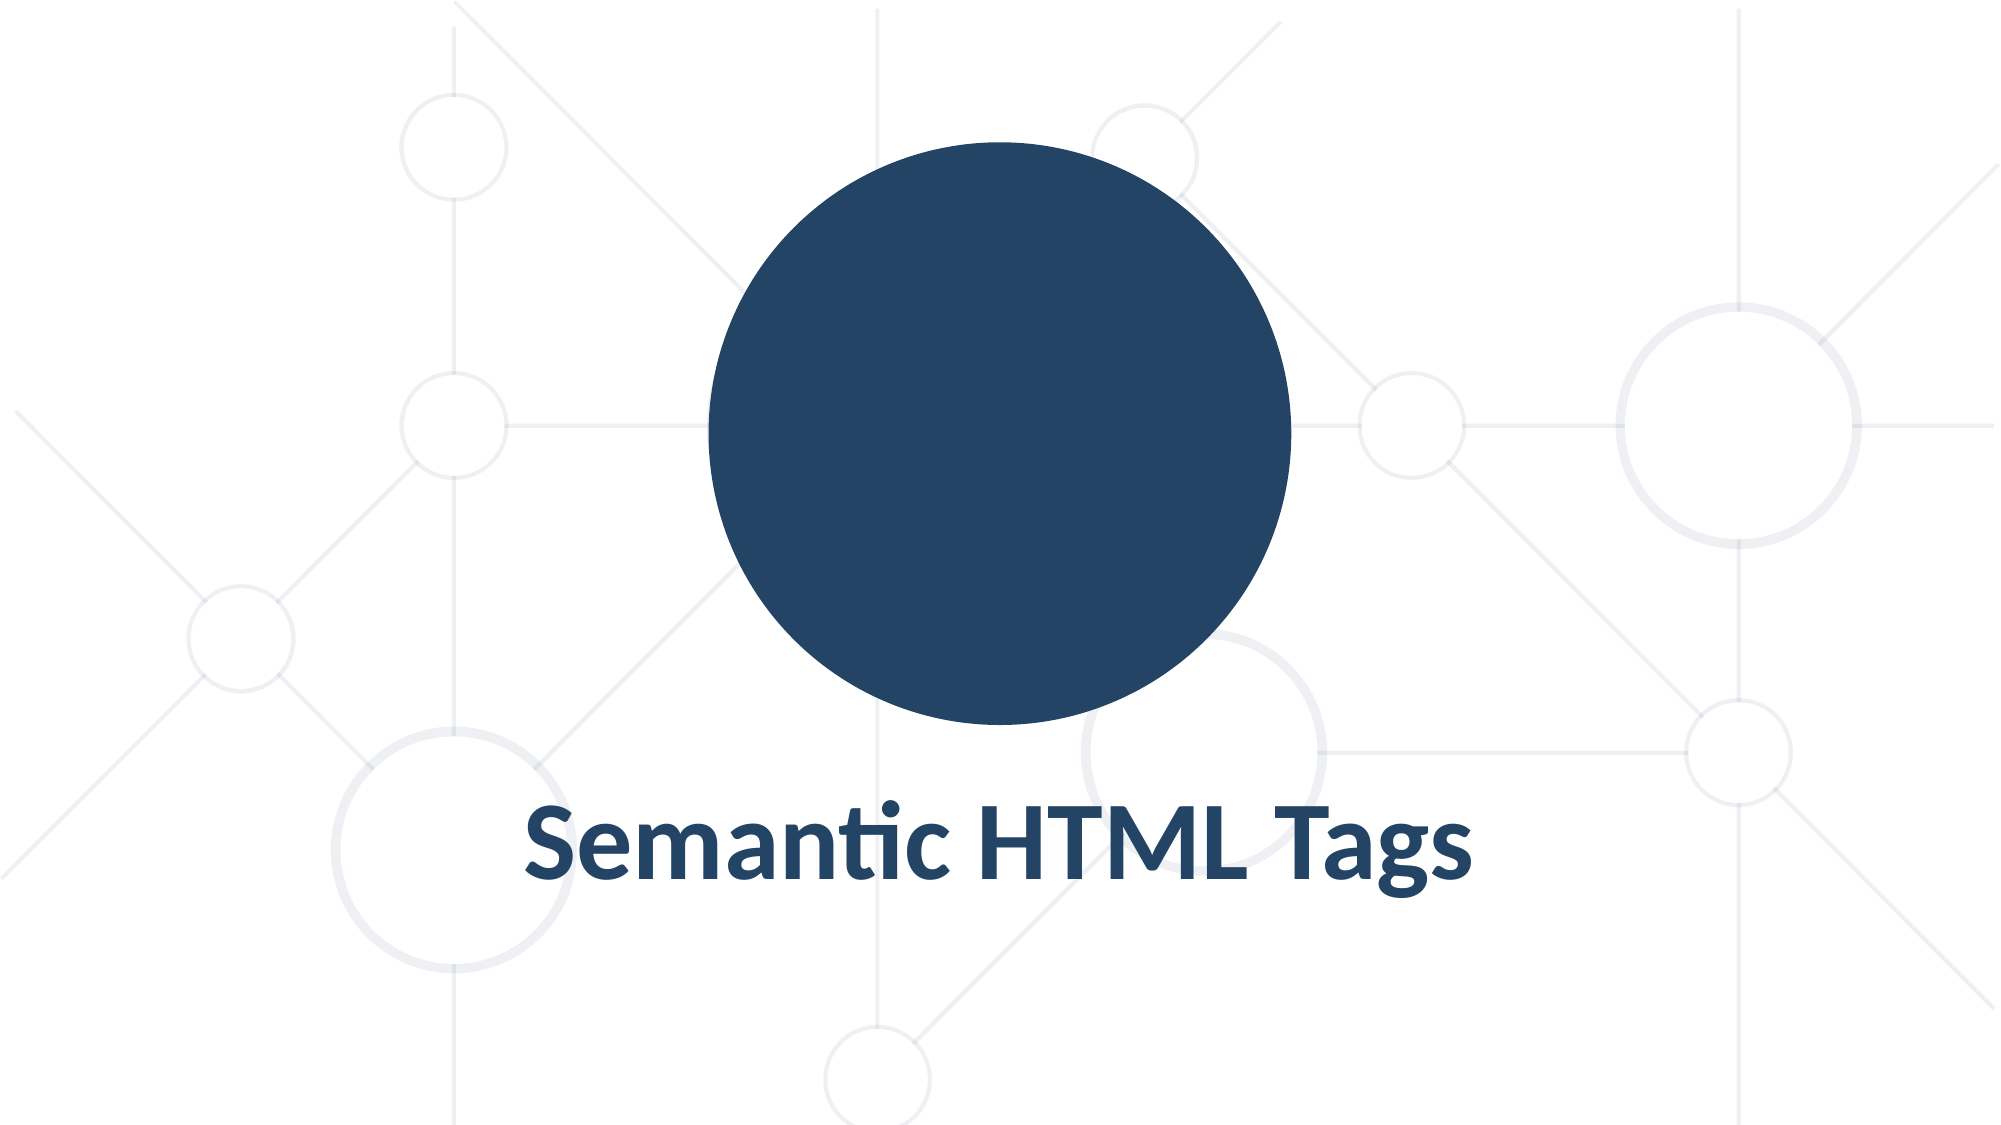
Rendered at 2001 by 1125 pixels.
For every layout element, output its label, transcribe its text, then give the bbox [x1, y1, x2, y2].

title Semantic HTML Tags [100, 771, 1900, 898]
